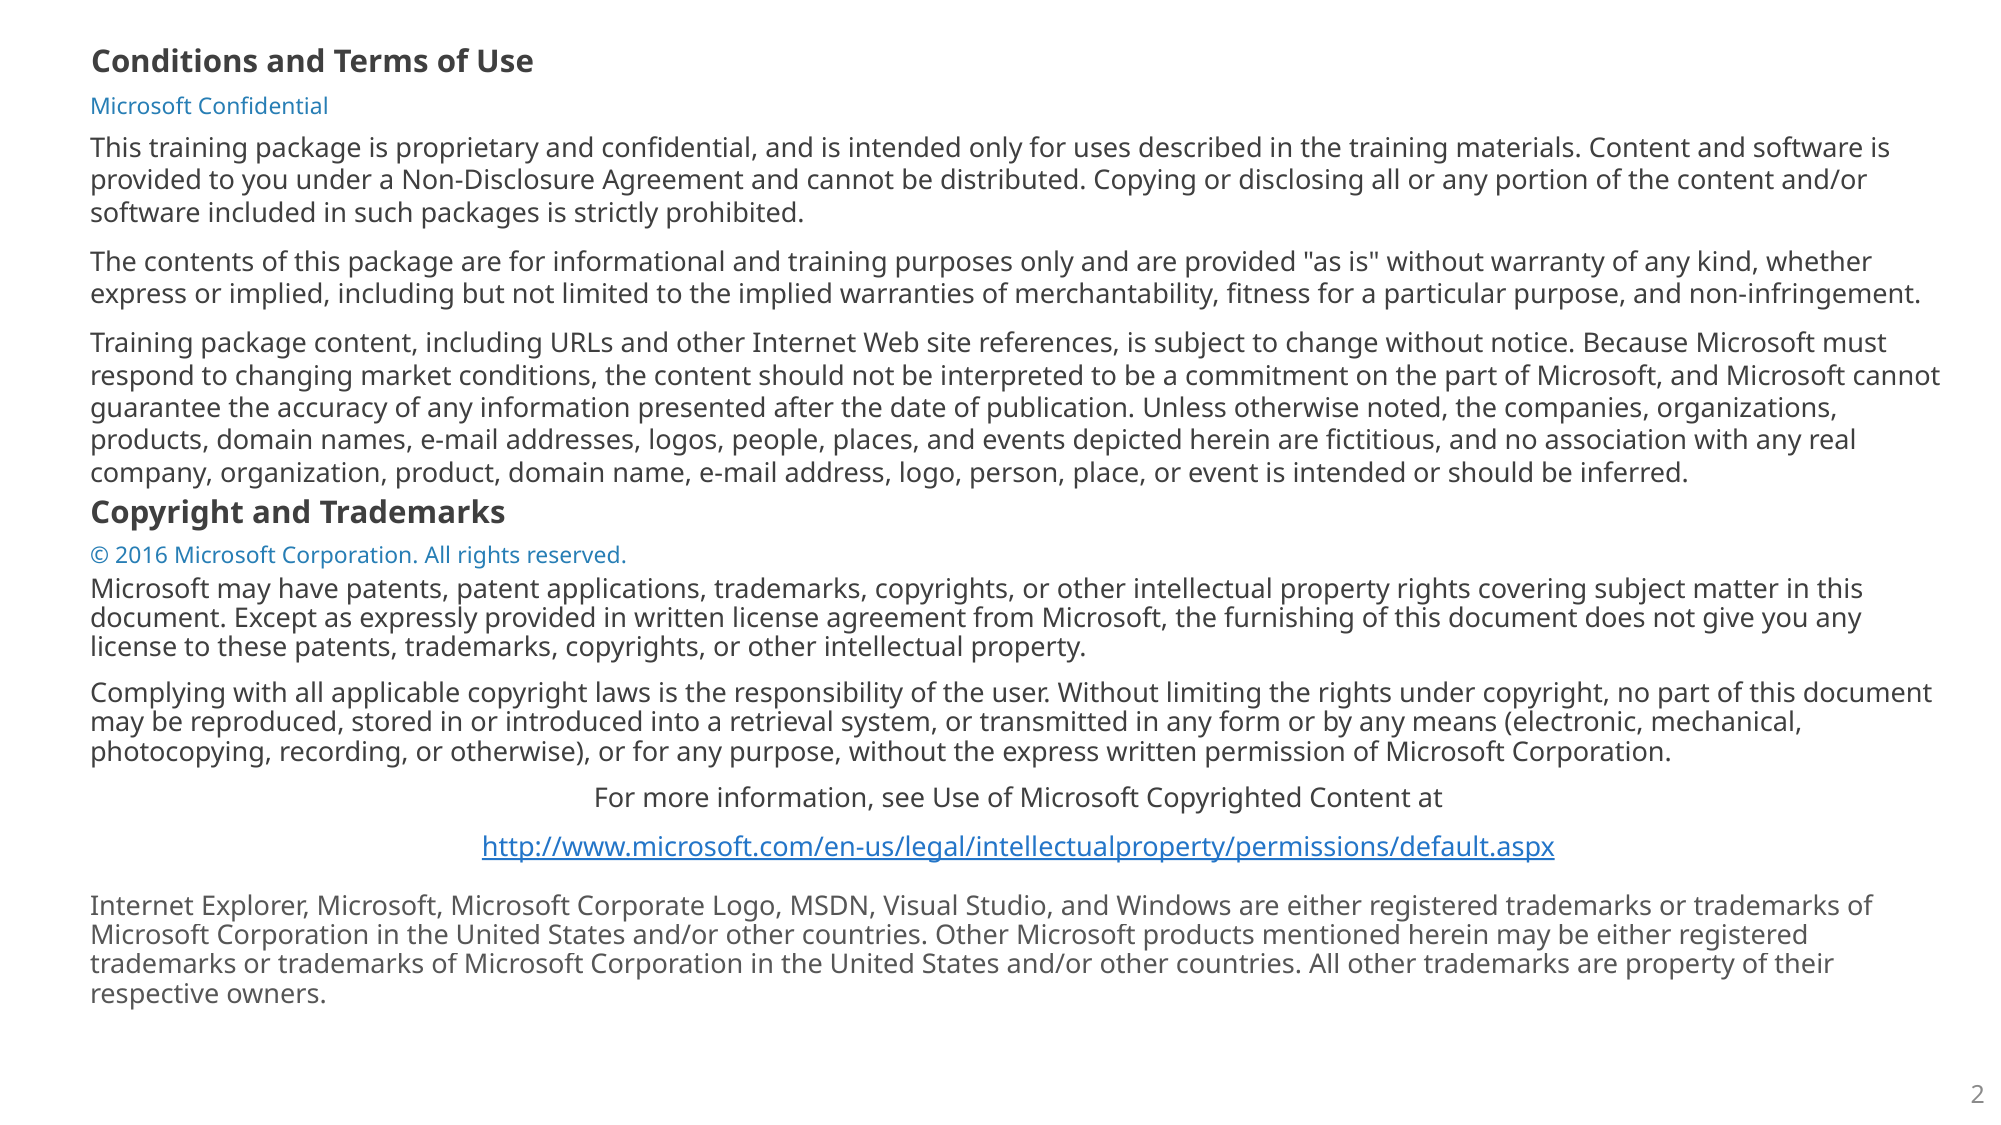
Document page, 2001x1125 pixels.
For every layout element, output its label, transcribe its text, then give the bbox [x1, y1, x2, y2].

slide_number 2 [1533, 1065, 2000, 1125]
